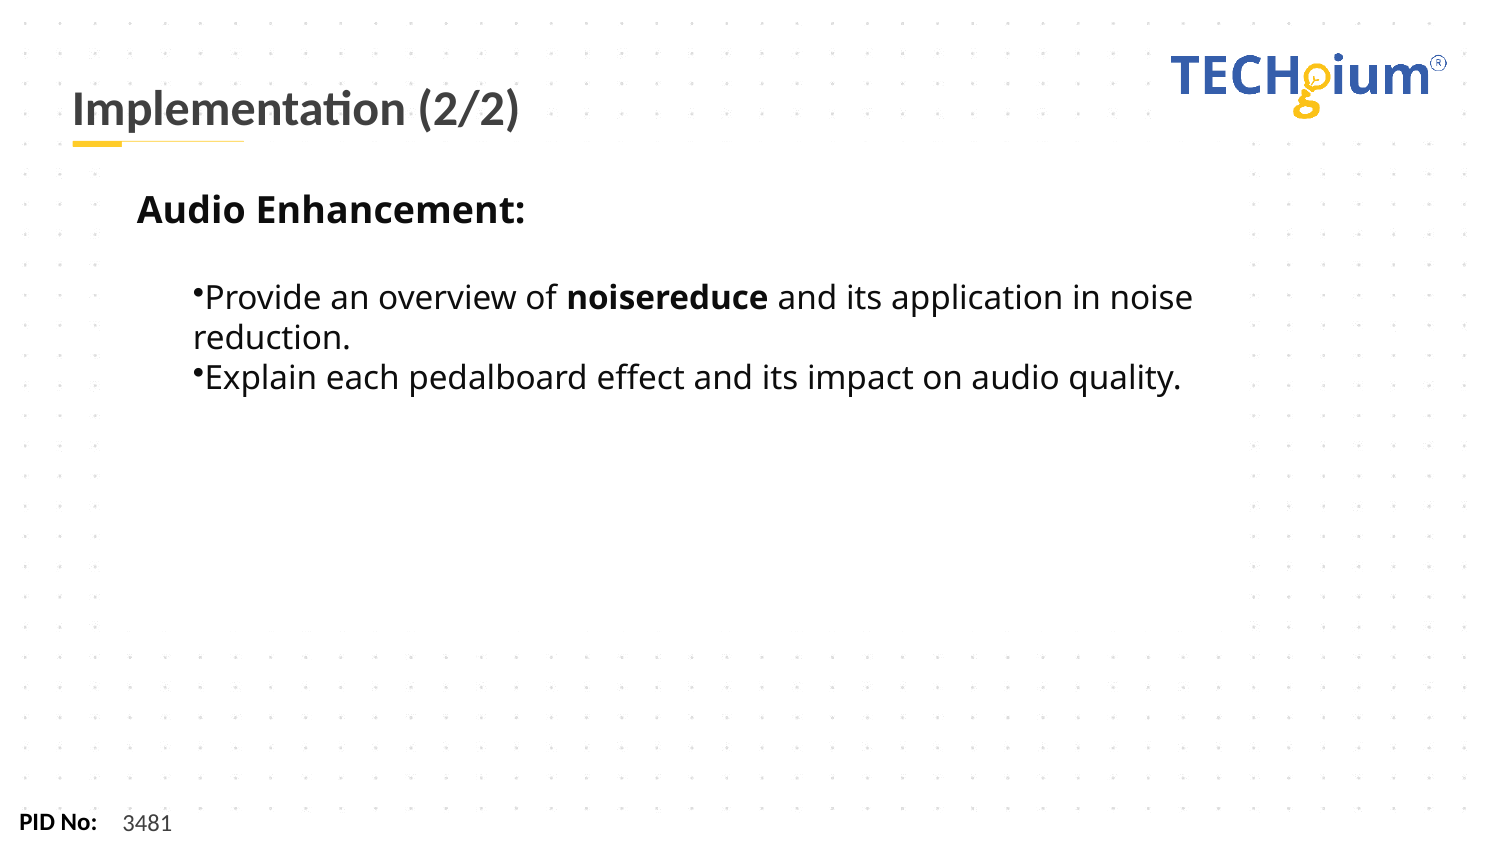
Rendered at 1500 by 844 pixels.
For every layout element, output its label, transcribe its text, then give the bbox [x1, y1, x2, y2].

title Implementation (2/2) [57, 0, 1458, 145]
picture [7, 6, 1493, 838]
list Audio Enhancement: Provide an overview of noisereduce and its application in noise reduction. Explain each pedalboard effect and its impact on audio quality. [121, 141, 1229, 632]
list 3481 [107, 802, 210, 844]
